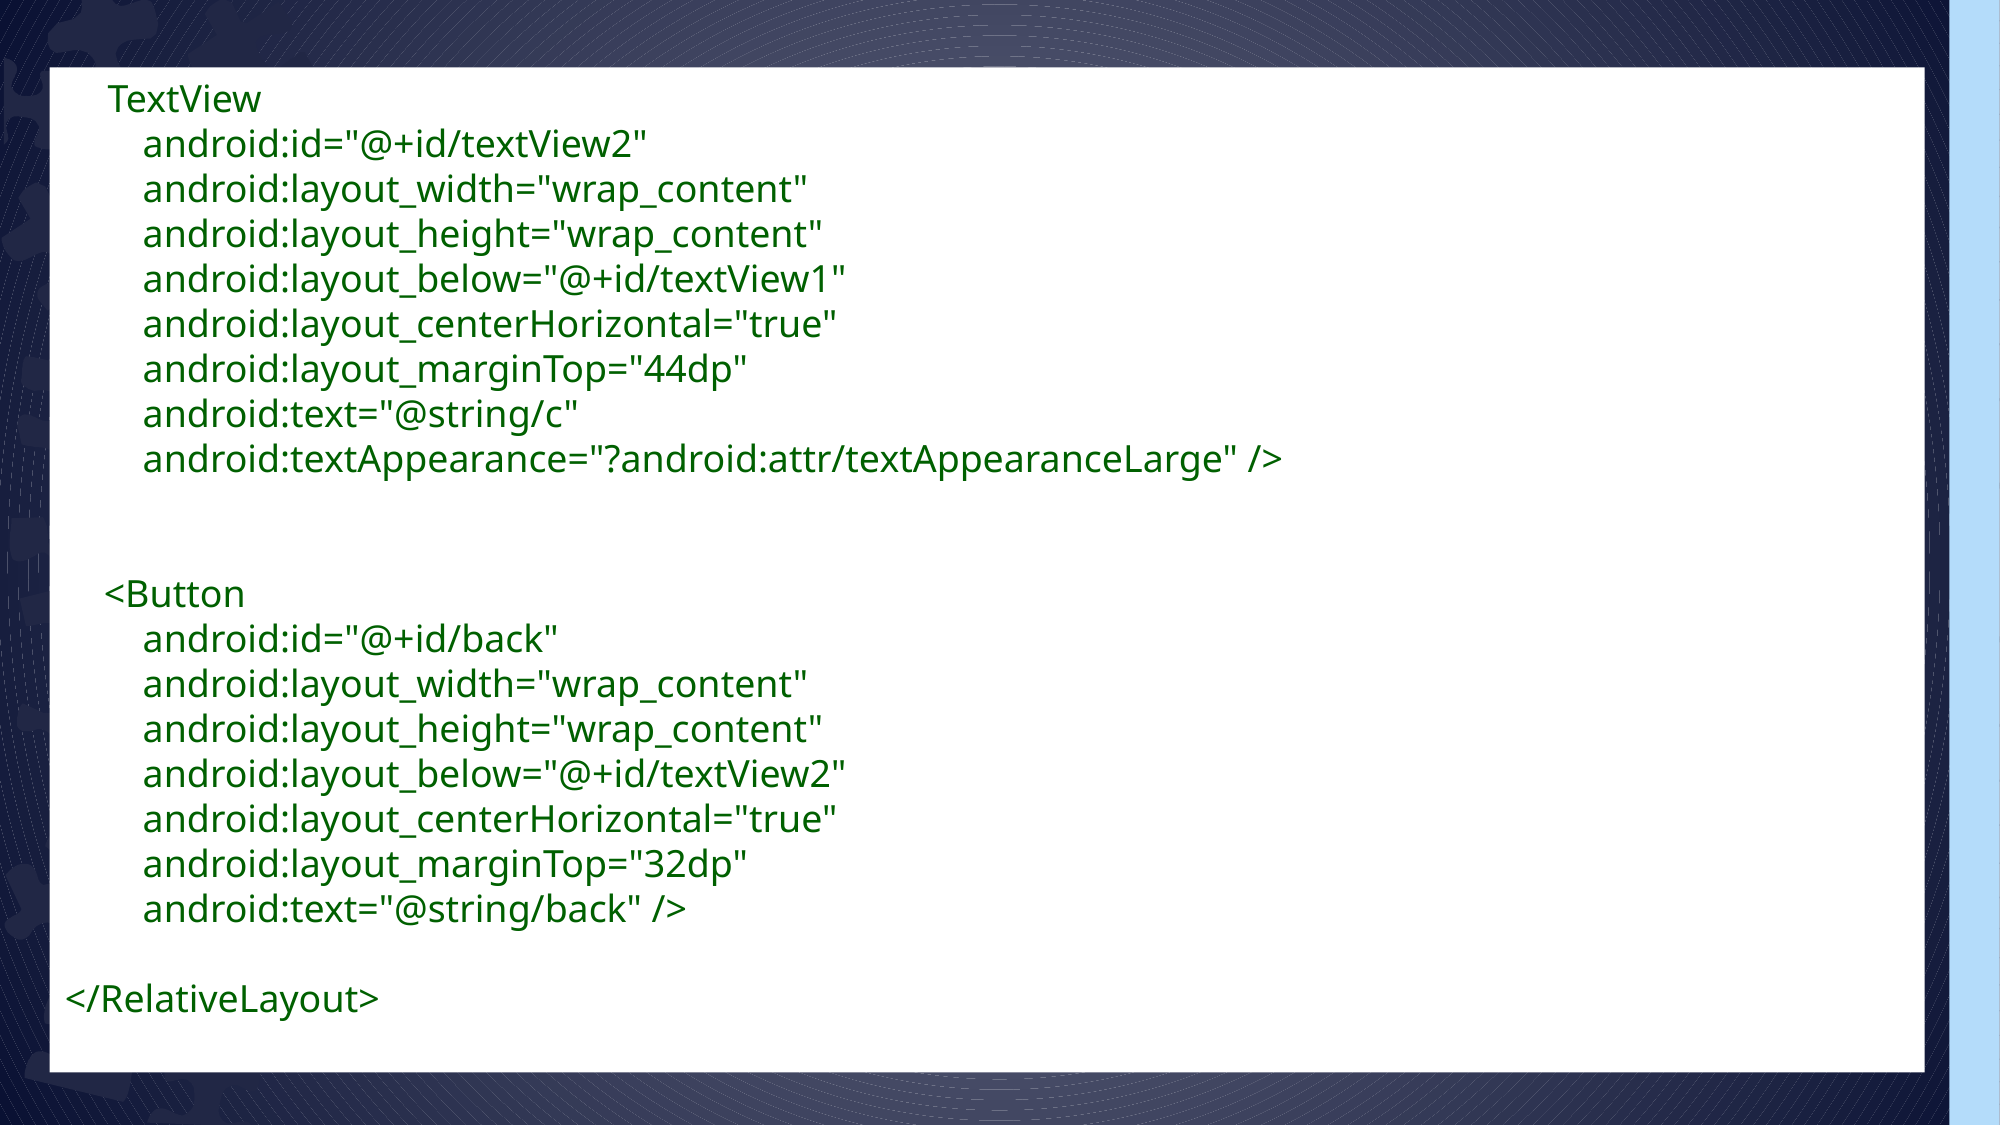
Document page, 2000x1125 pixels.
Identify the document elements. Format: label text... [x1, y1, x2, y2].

list <TextView android:id="@+id/textView2" android:layout_width="wrap_content" android:layout_height="wrap_content" android:layout_below="@+id/textView1" android:layout_centerHorizontal="true" android:layout_marginTop="44dp" android:text="@string/c" android:textAppearance="?android:attr/textAppearanceLarge" /> <Button android:id="@+id/back" android:layout_width="wrap_content" android:layout_height="wrap_content" android:layout_below="@+id/textView2" android:layout_centerHorizontal="true" android:layout_marginTop="32dp" android:text="@string/back" /> </RelativeLayout> [49, 67, 1925, 1073]
